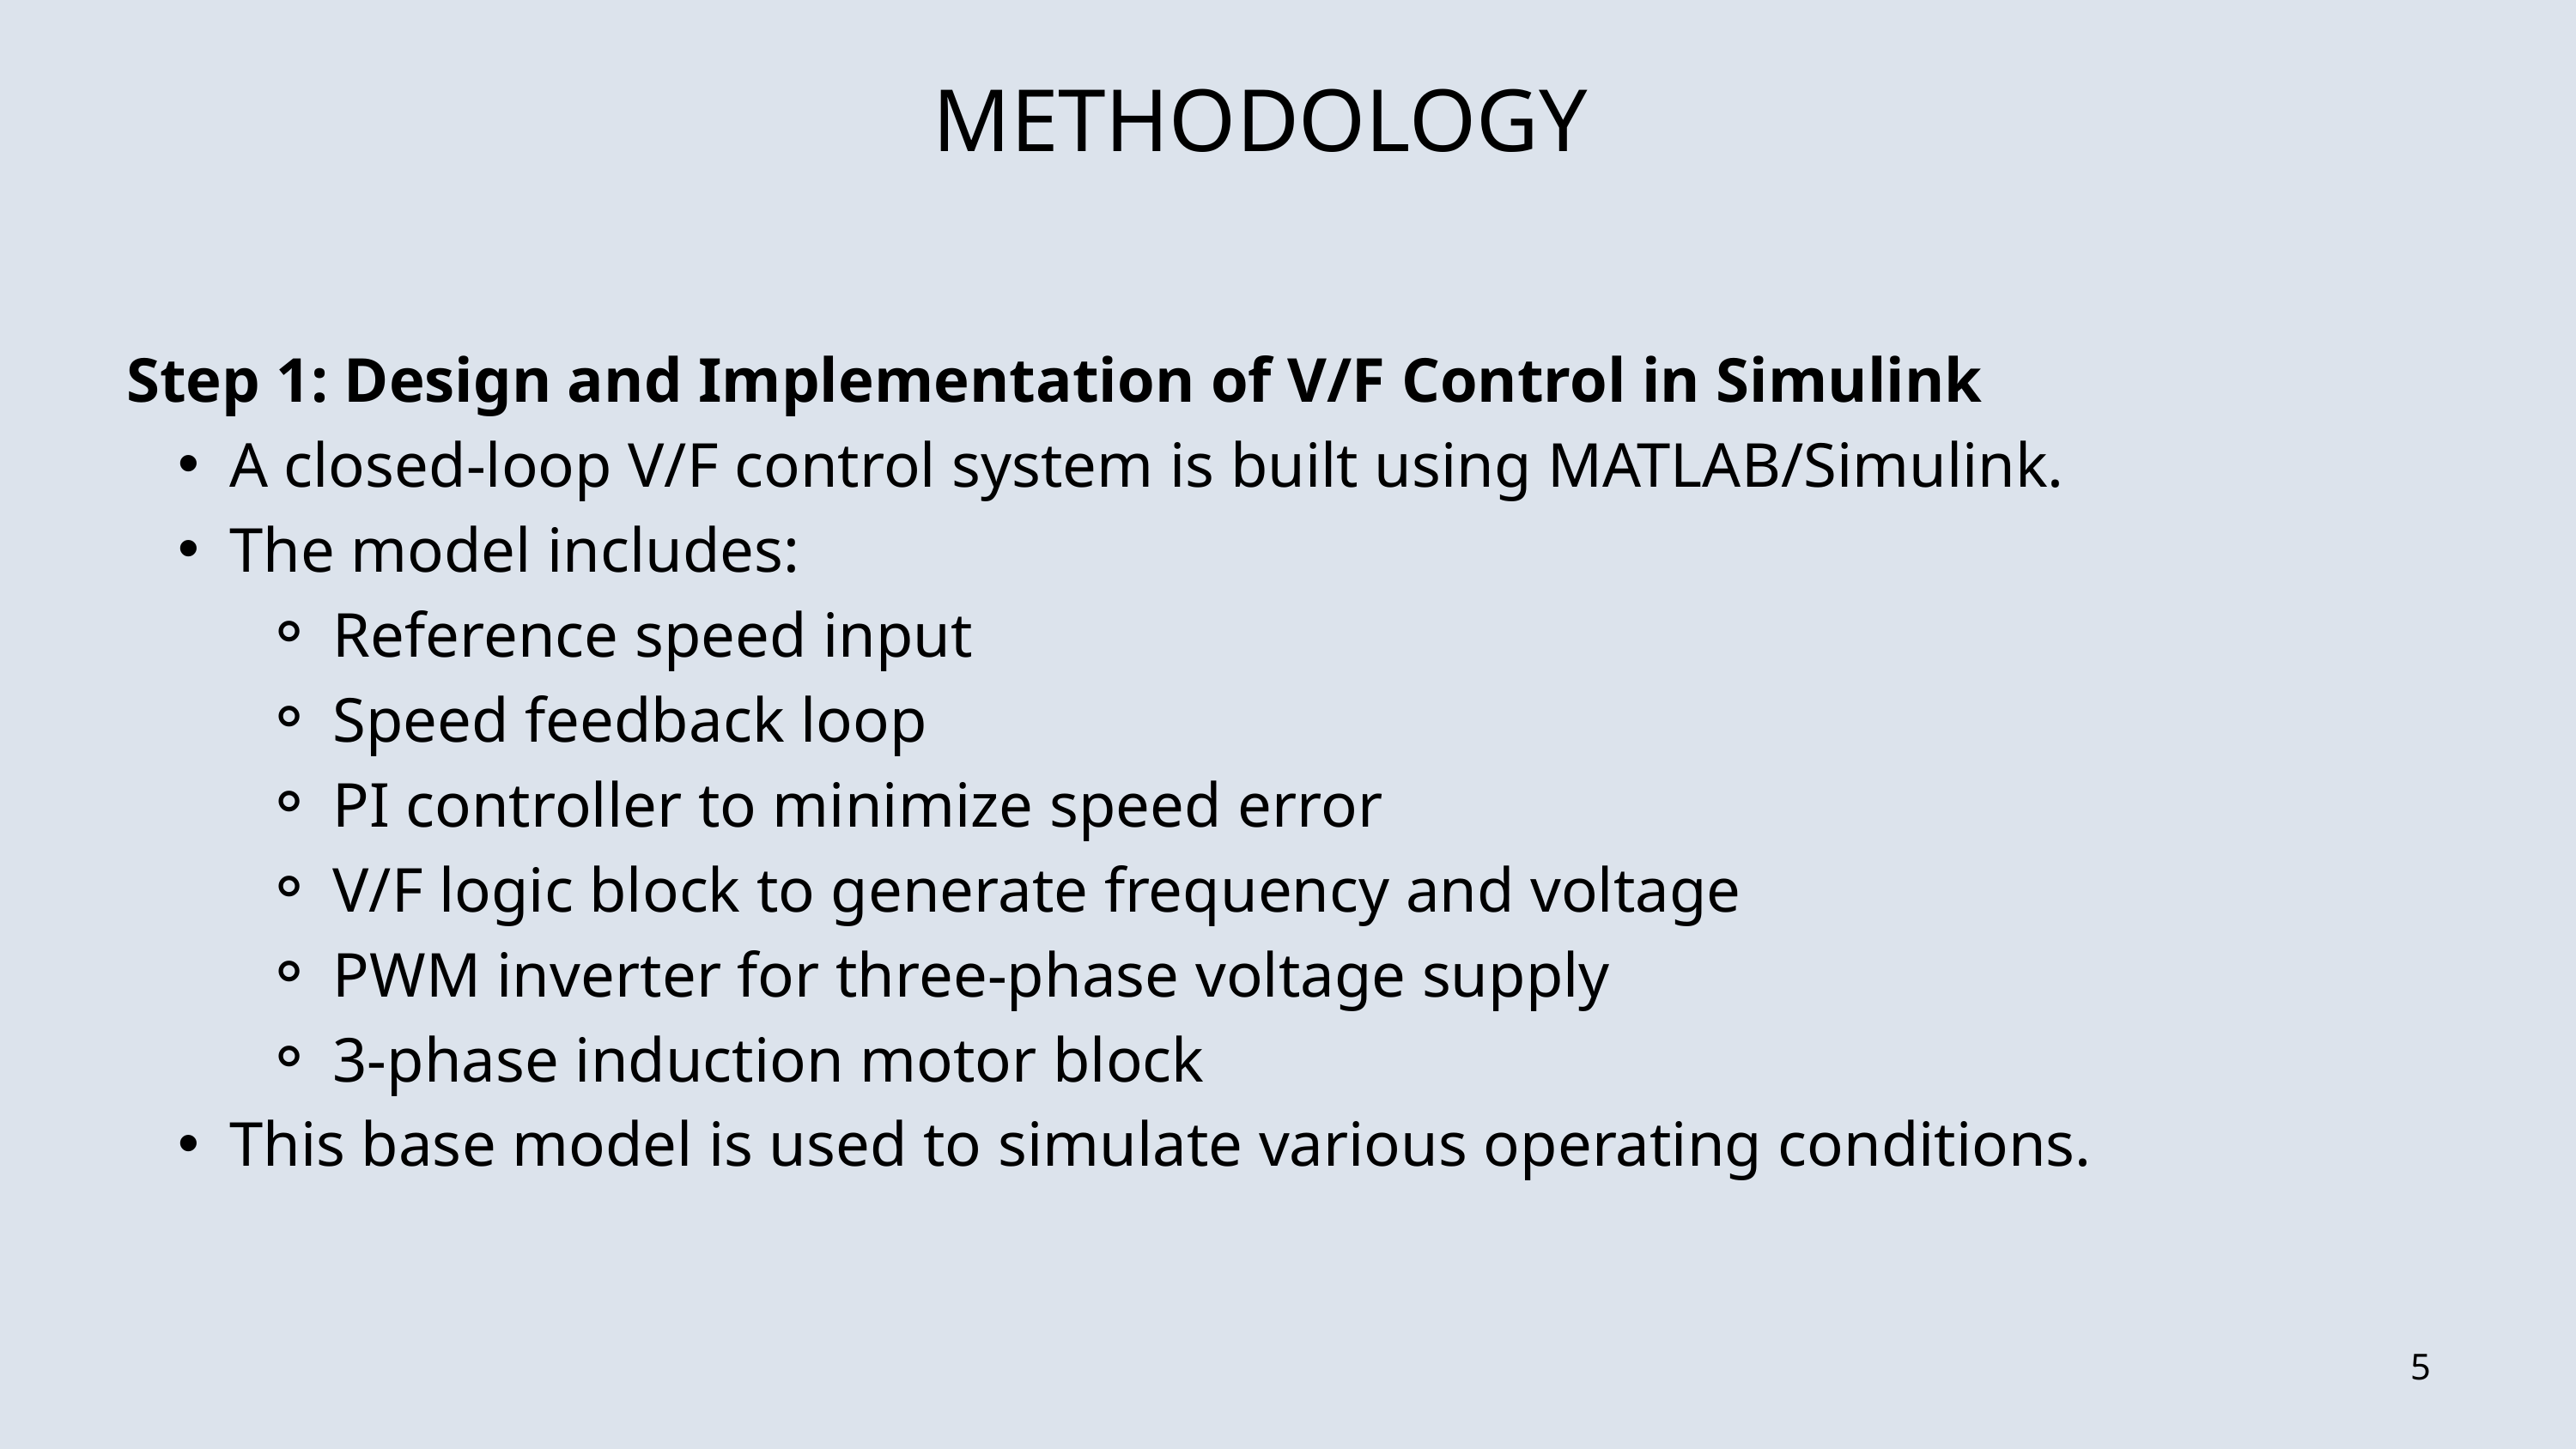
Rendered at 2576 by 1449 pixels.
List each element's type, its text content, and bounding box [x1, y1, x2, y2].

text_box 5 [2409, 1337, 2432, 1387]
text_box Step 1: Design and Implementation of V/F Control in Simulink A closed-loop V/F control system is built using MATLAB/Simulink. The model includes: Reference speed input Speed feedback loop PI controller to minimize speed error V/F logic block to generate frequency and voltage PWM inverter for three-phase voltage supply 3-phase induction motor block This base model is used to simulate various operating conditions. [126, 329, 2375, 1264]
text_box METHODOLOGY [840, 48, 1680, 169]
